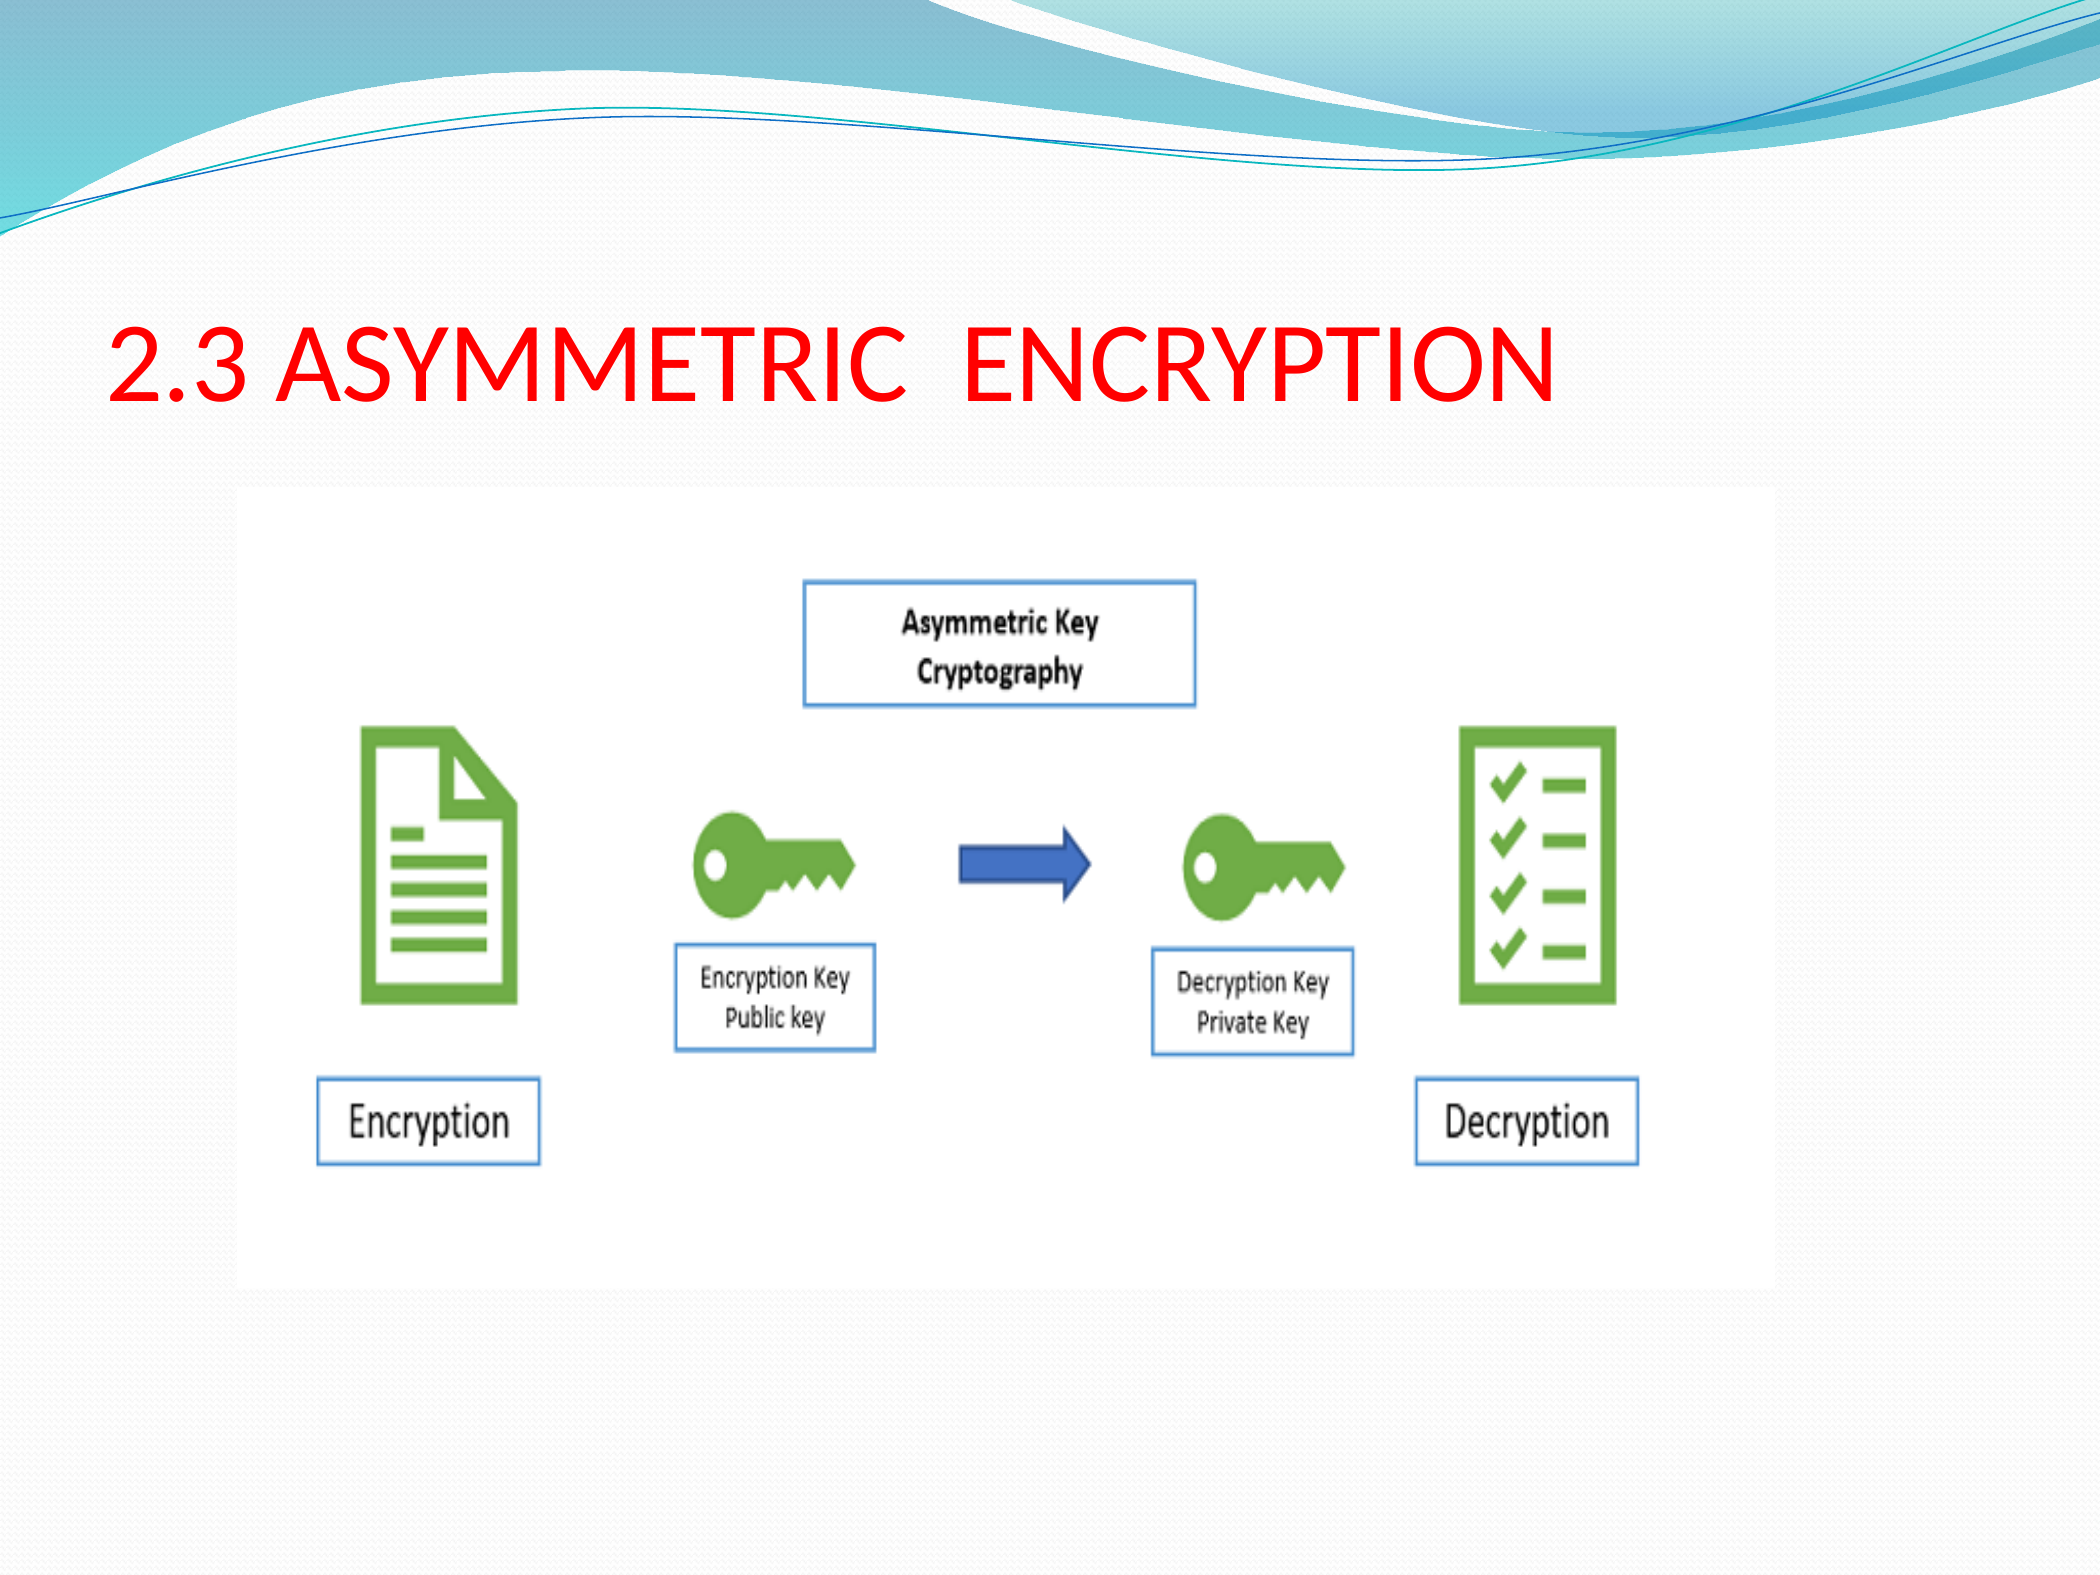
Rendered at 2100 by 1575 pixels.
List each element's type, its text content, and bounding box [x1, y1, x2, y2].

title 2.3 ASYMMETRIC ENCRYPTION [105, 161, 1995, 425]
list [237, 487, 1776, 1288]
